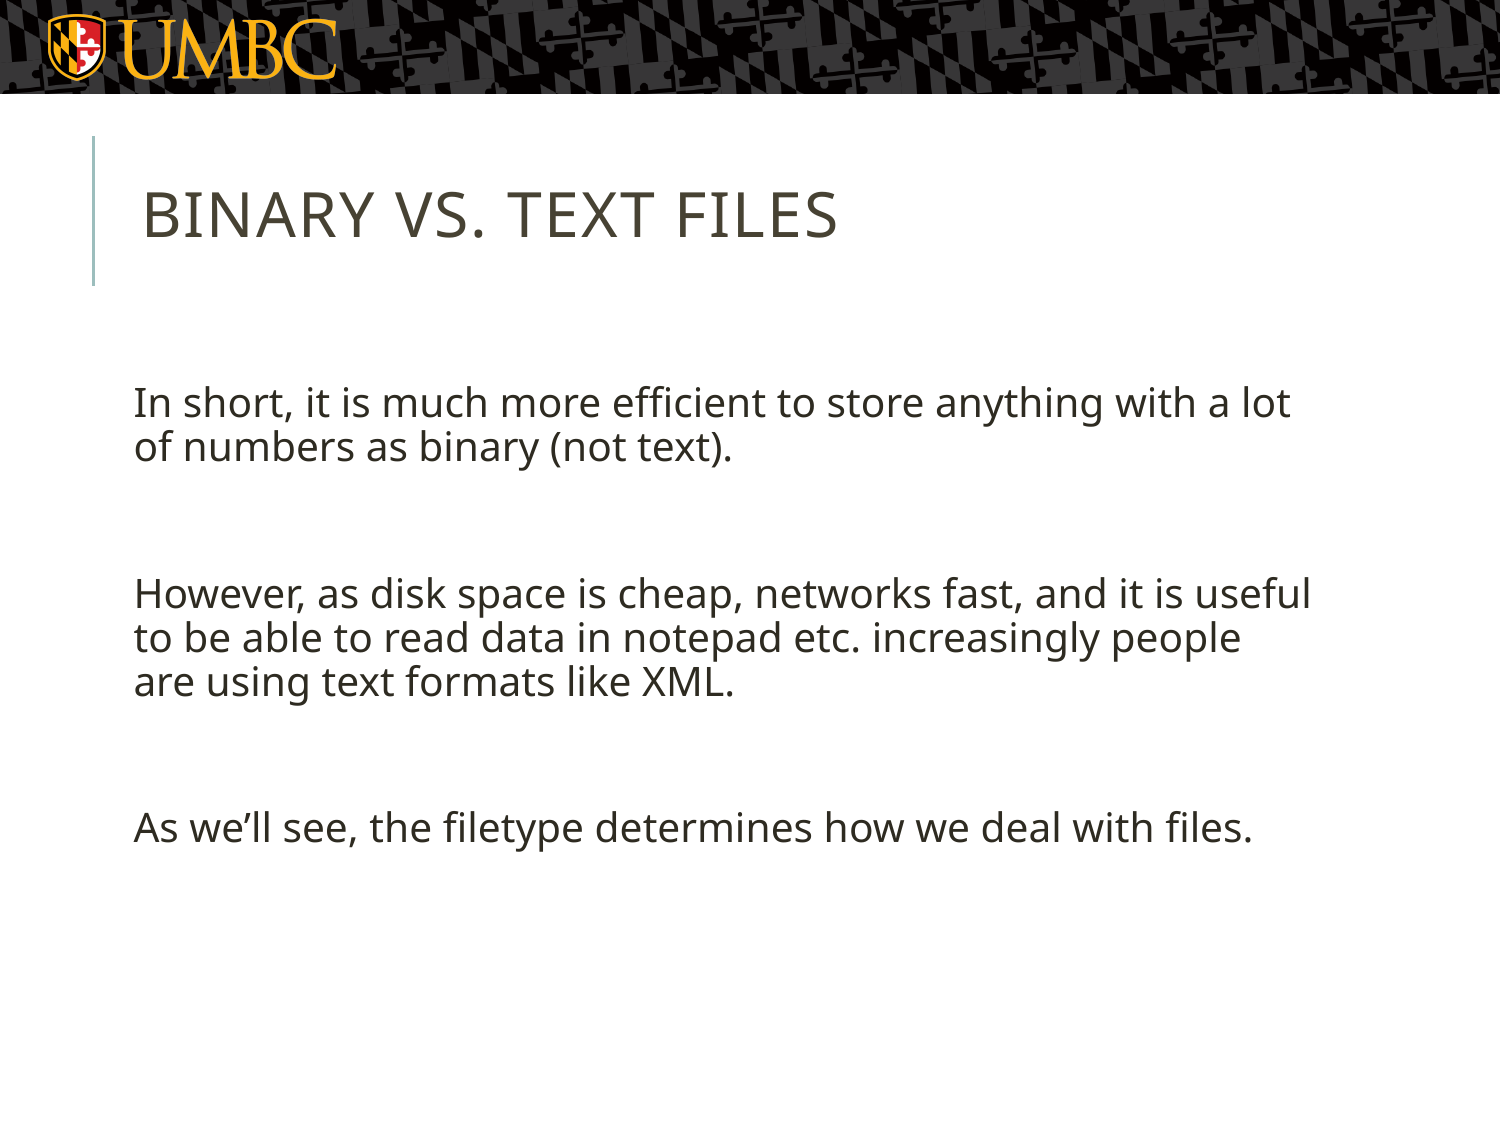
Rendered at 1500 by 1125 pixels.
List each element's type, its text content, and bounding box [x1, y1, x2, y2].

title Binary vs. Text files [126, 96, 1322, 342]
list In short, it is much more efficient to store anything with a lot of numbers as binary (not text). However, as disk space is cheap, networks fast, and it is useful to be able to read data in notepad etc. increasingly people are using text formats like XML. As we’ll see, the filetype determines how we deal with files. [126, 375, 1322, 1035]
picture [0, 0, 1500, 94]
